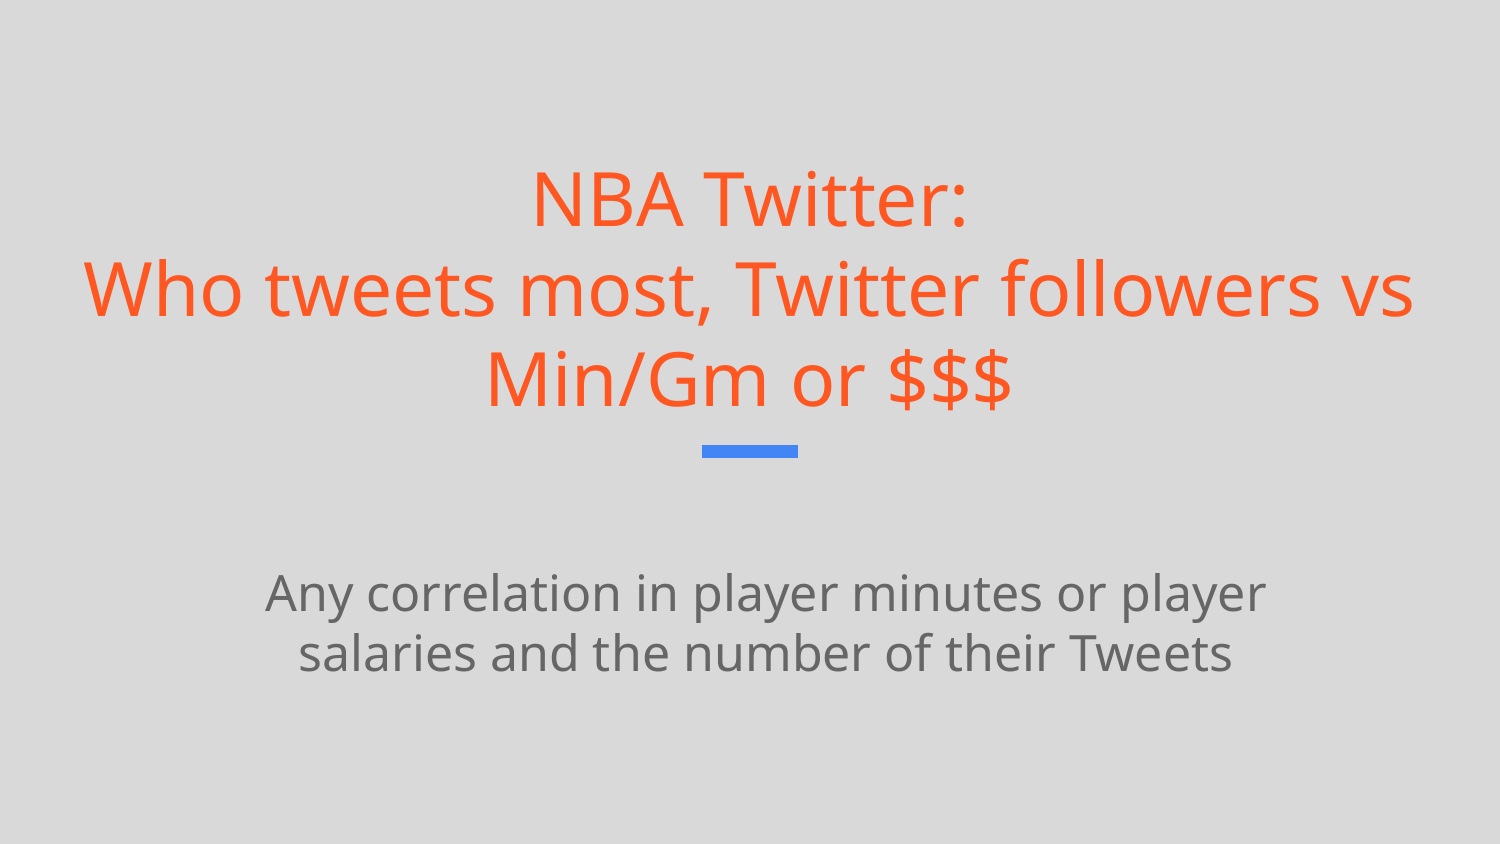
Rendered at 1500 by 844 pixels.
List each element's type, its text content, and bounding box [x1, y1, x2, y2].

subtitle Any correlation in player minutes or player salaries and the number of their Tweets [220, 546, 1313, 697]
title NBA Twitter: Who tweets most, Twitter followers vs Min/Gm or $$$ [51, 115, 1449, 437]
